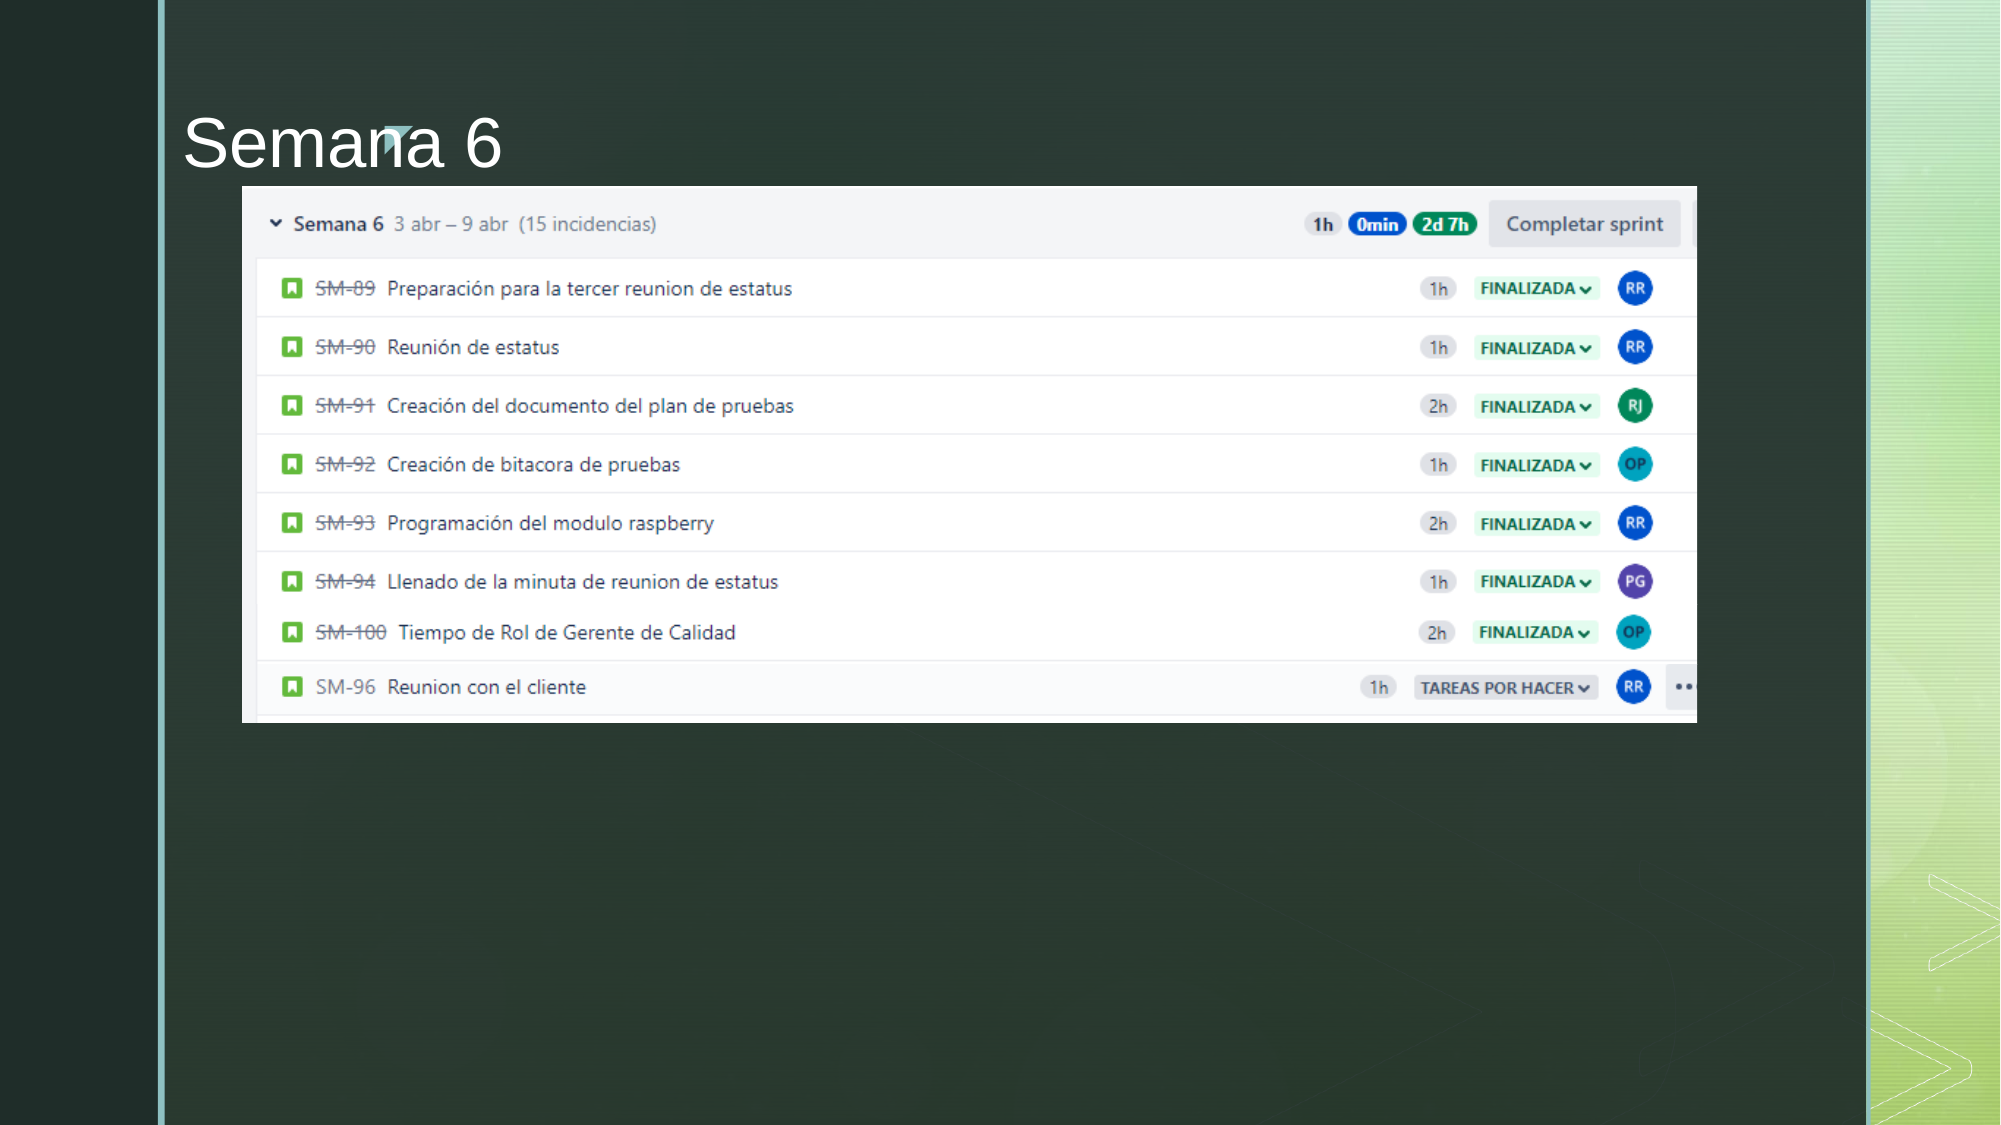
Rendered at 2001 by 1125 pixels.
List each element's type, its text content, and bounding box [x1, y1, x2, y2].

picture [241, 186, 1698, 723]
picture [1871, 0, 2001, 1125]
title Semana 6 [167, 98, 1473, 276]
